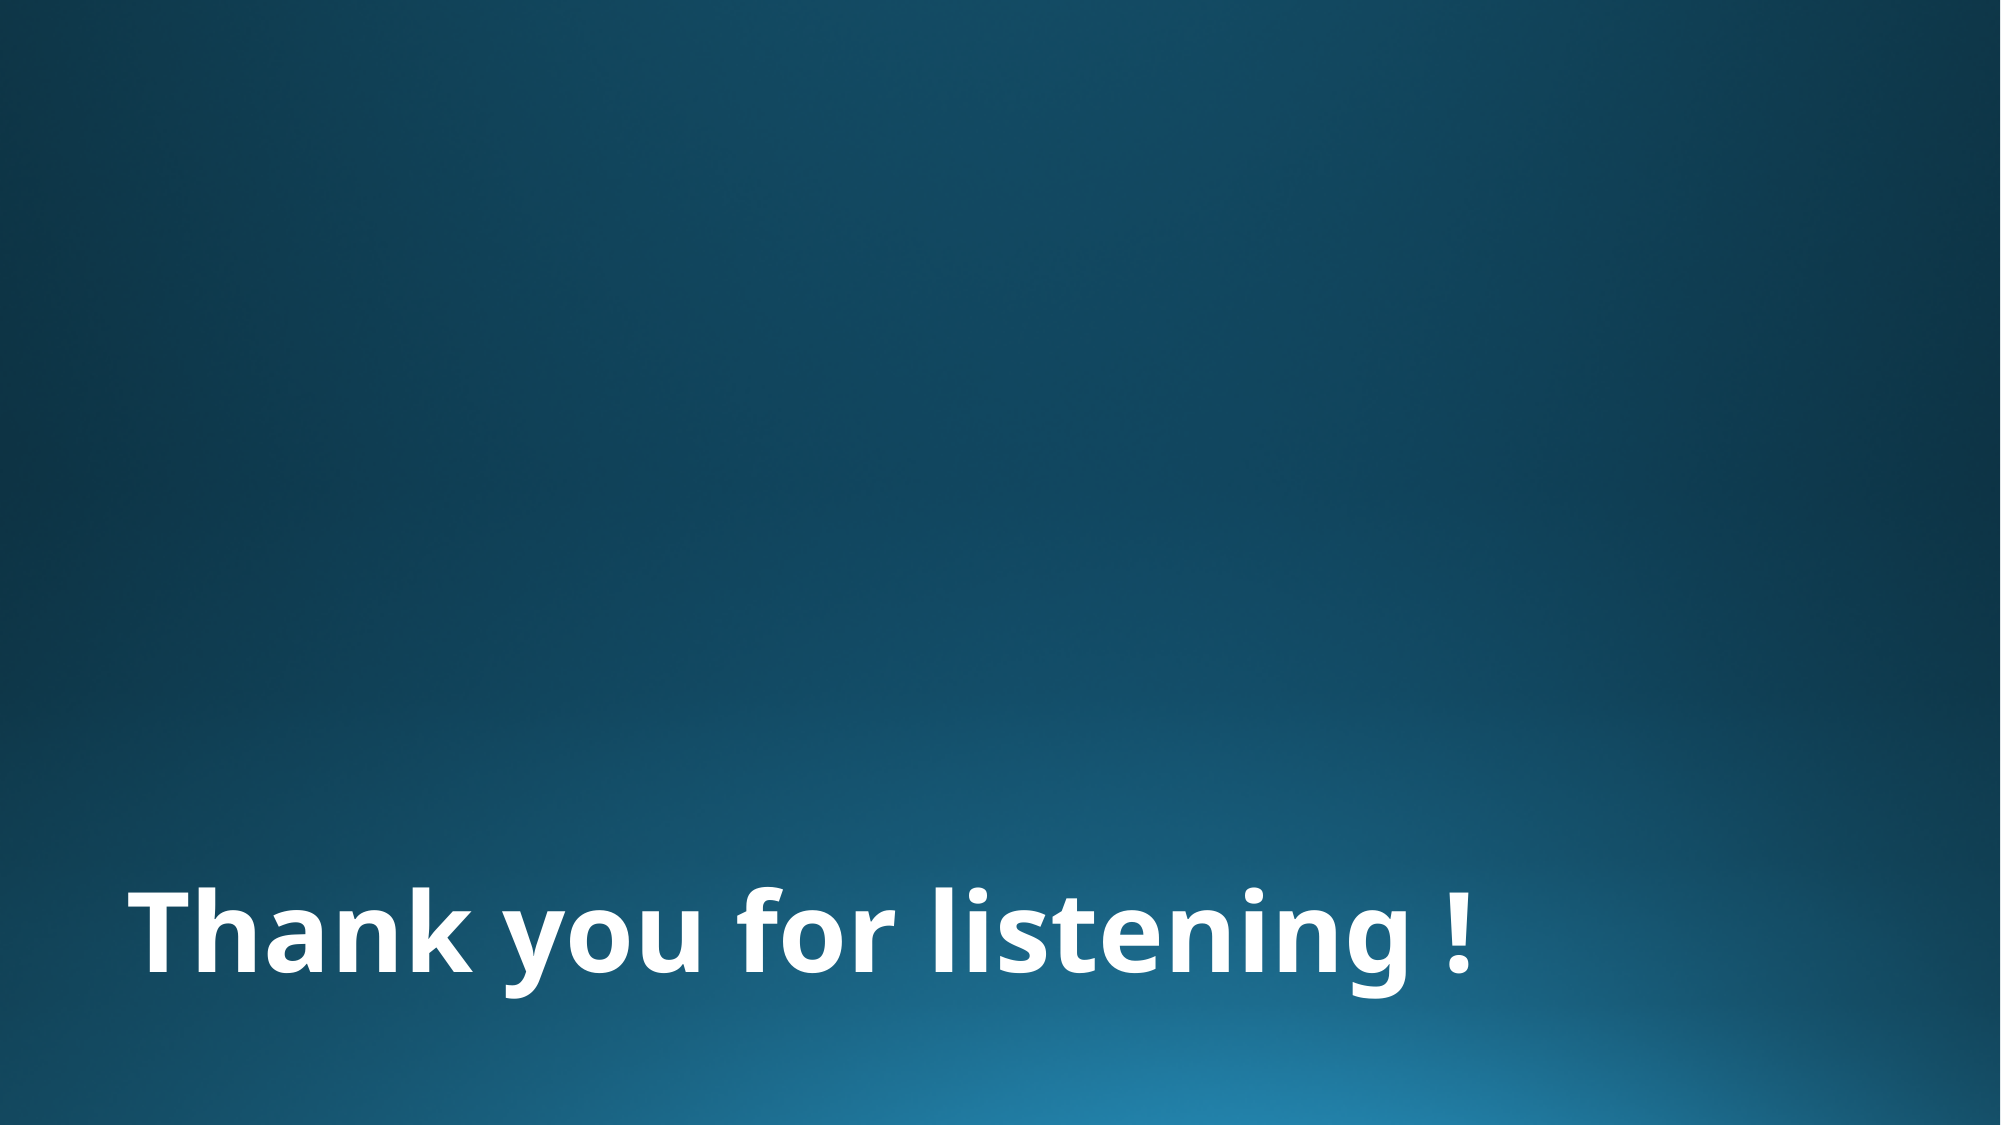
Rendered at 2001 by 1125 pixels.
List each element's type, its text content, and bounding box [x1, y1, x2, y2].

list Thank you for listening ! [111, 868, 1492, 1125]
picture [0, 0, 2001, 1125]
